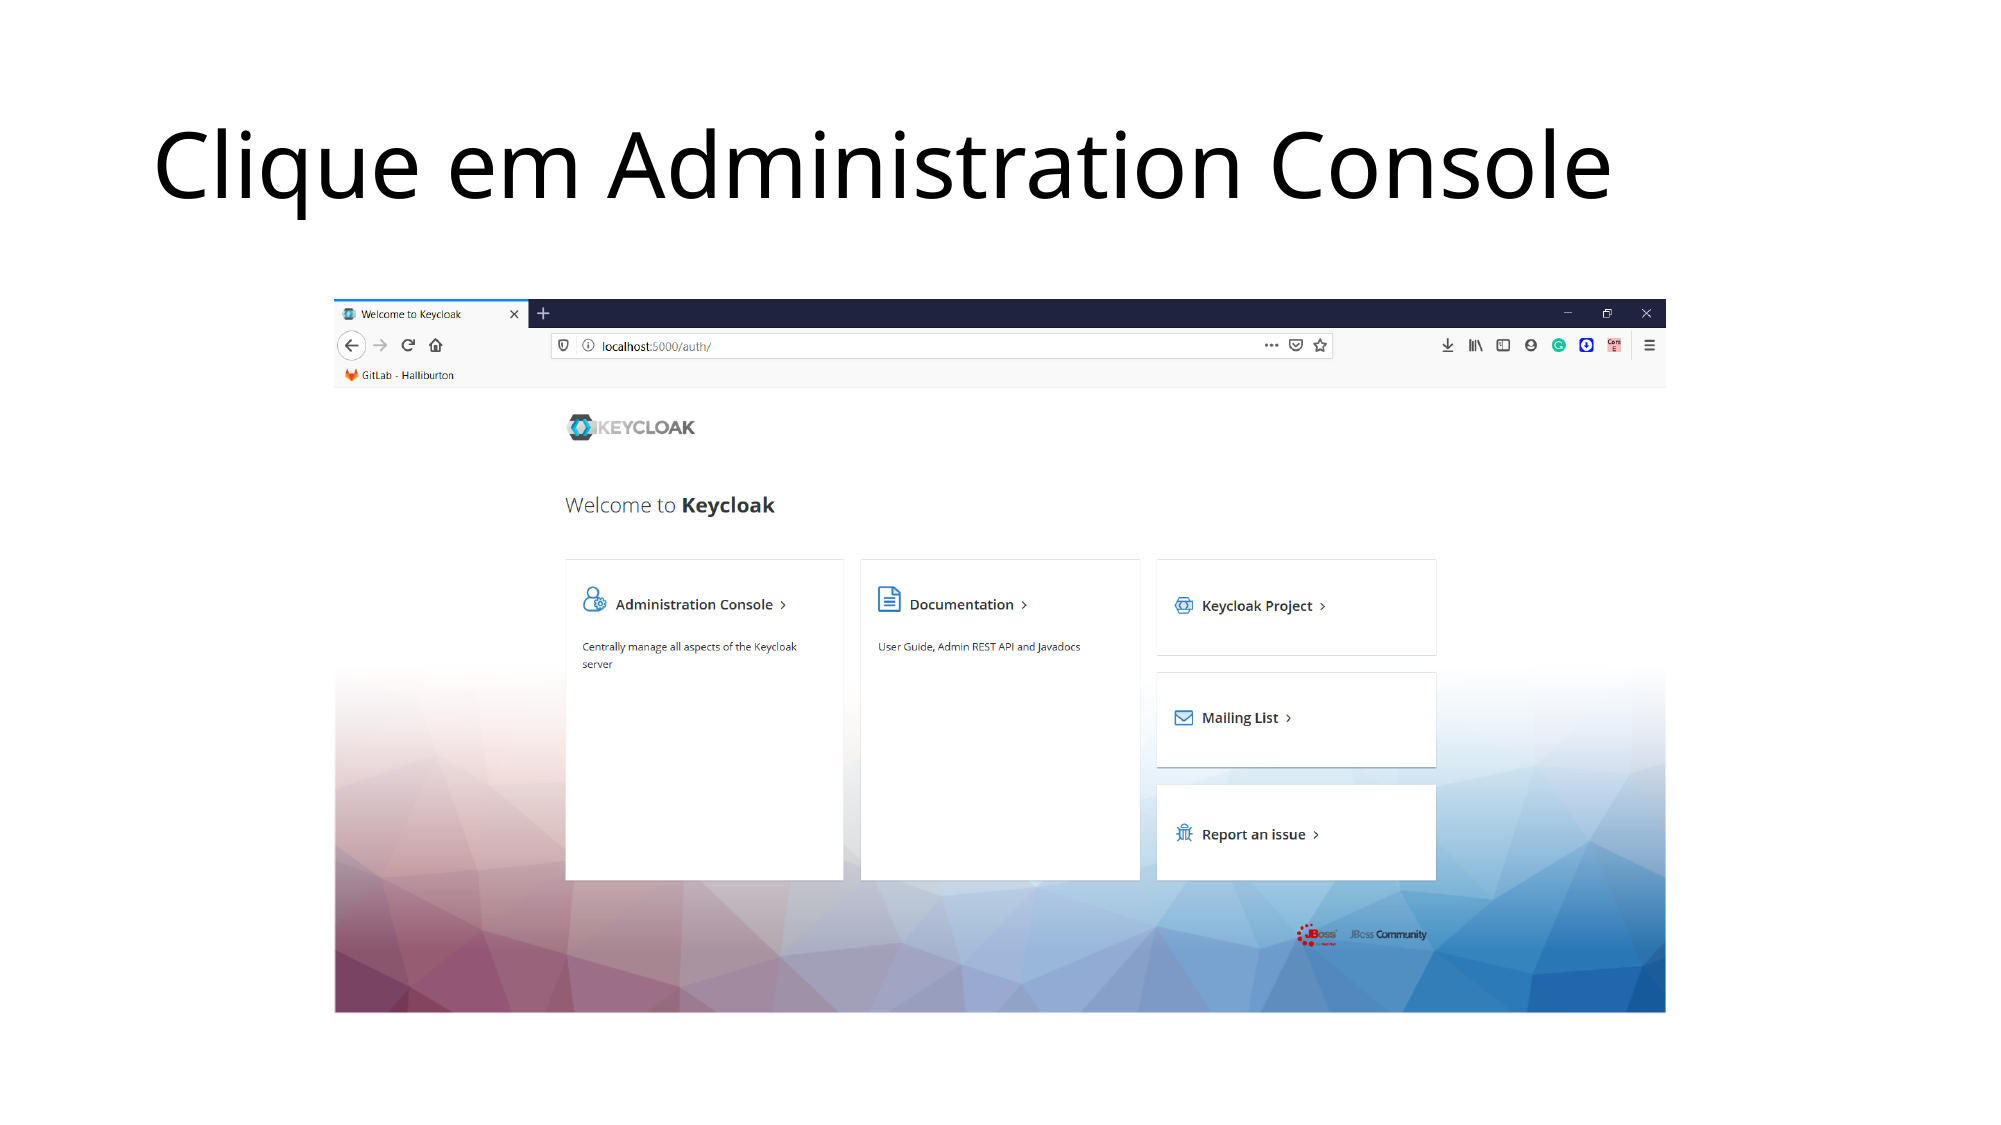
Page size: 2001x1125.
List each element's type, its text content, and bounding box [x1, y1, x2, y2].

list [334, 299, 1666, 1014]
title Clique em Administration Console [137, 59, 1863, 278]
